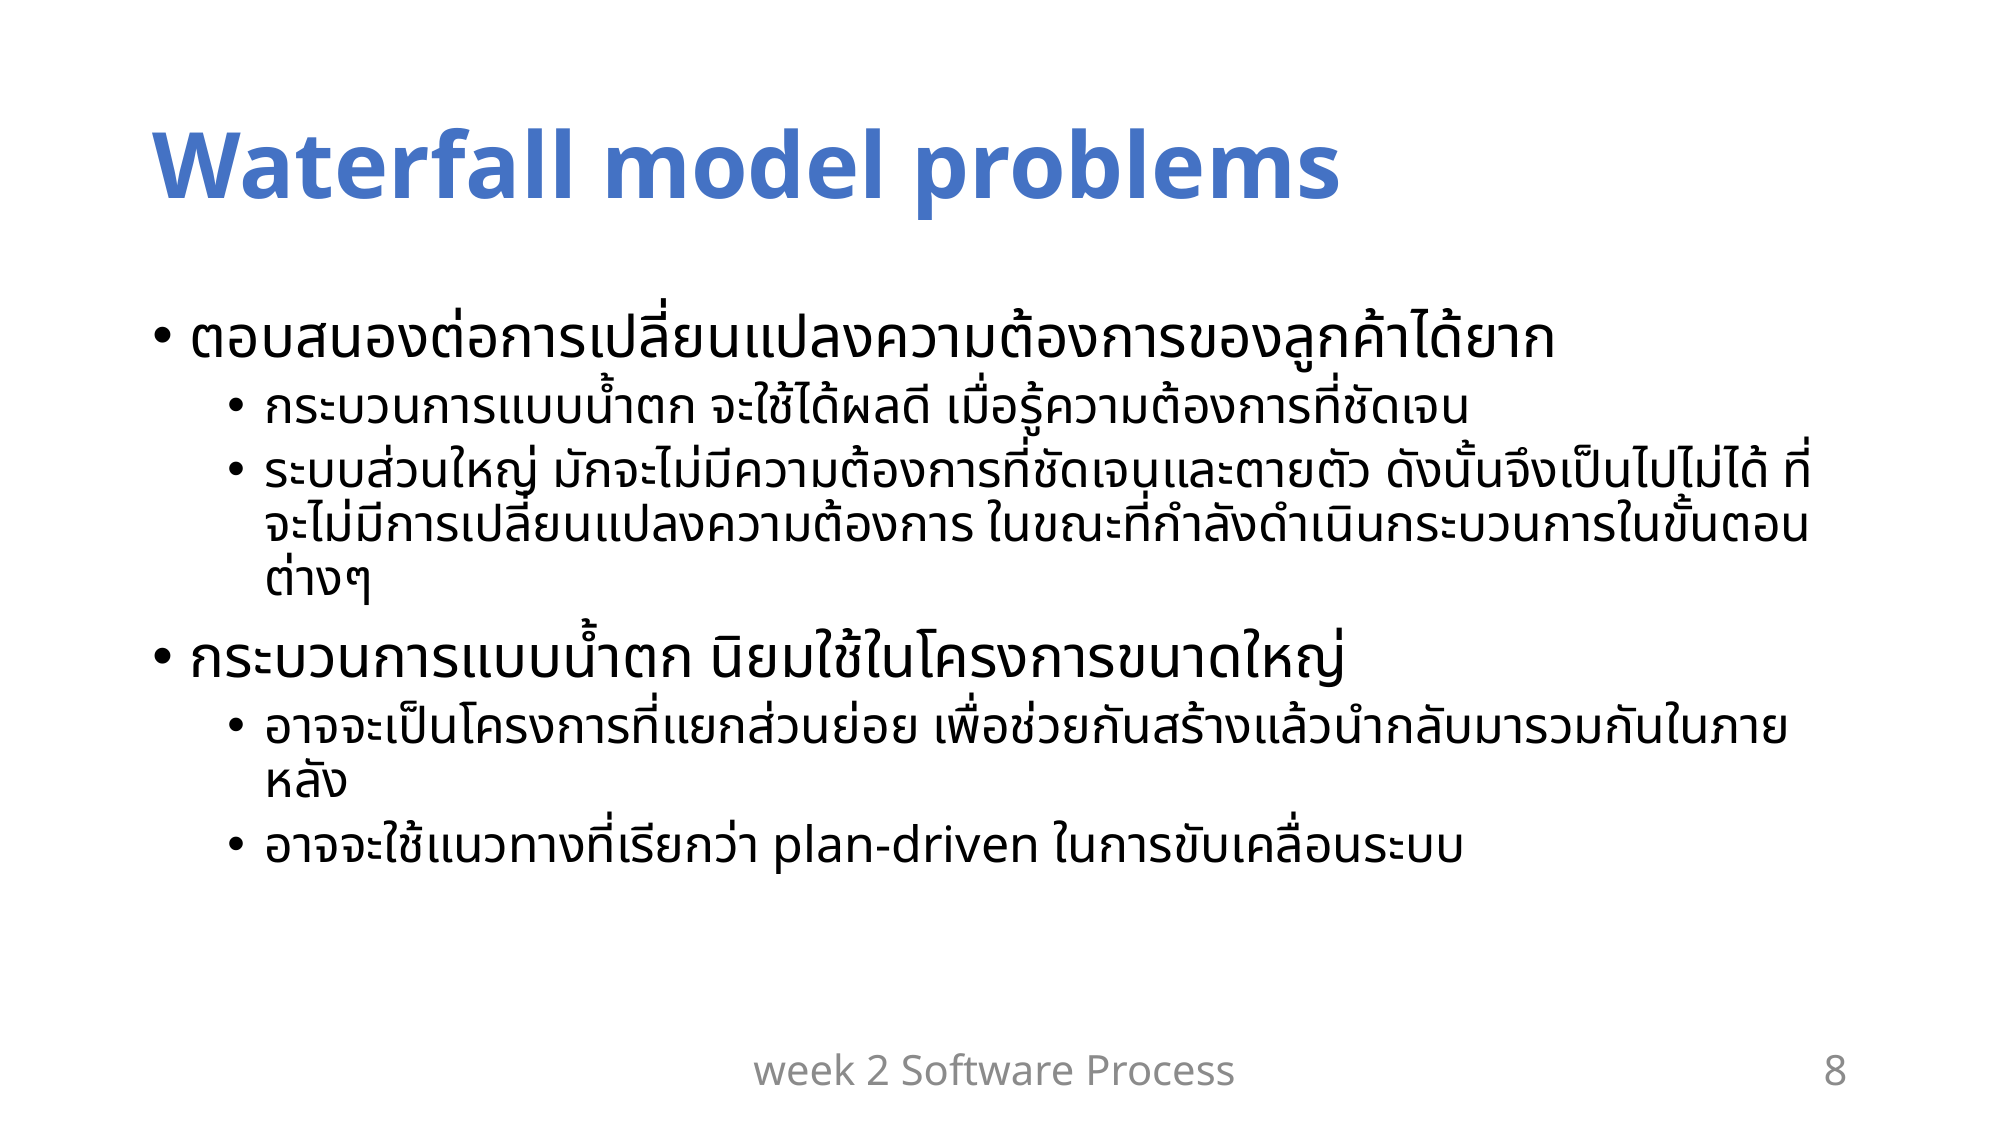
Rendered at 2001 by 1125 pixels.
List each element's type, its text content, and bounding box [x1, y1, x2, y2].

list ตอบสนองต่อการเปลี่ยนแปลงความต้องการของลูกค้าได้ยาก กระบวนการแบบน้ำตก จะใช้ได้ผลดี เมื่อรู้ความต้องการที่ชัดเจน ระบบส่วนใหญ่ มักจะไม่มีความต้องการที่ชัดเจนและตายตัว ดังนั้นจึงเป็นไปไม่ได้ ที่จะไม่มีการเปลี่ยนแปลงความต้องการ ในขณะที่กำลังดำเนินกระบวนการในขั้นตอนต่างๆ กระบวนการแบบน้ำตก นิยมใช้ในโครงการขนาดใหญ่ อาจจะเป็นโครงการที่แยกส่วนย่อย เพื่อช่วยกันสร้างแล้วนำกลับมารวมกันในภายหลัง อาจจะใช้แนวทางที่เรียกว่า plan-driven ในการขับเคลื่อนระบบ [137, 299, 1863, 1014]
slide_number 8 [1412, 1042, 1863, 1103]
footer week 2 Software Process [662, 1042, 1338, 1103]
title Waterfall model problems [137, 59, 1863, 278]
